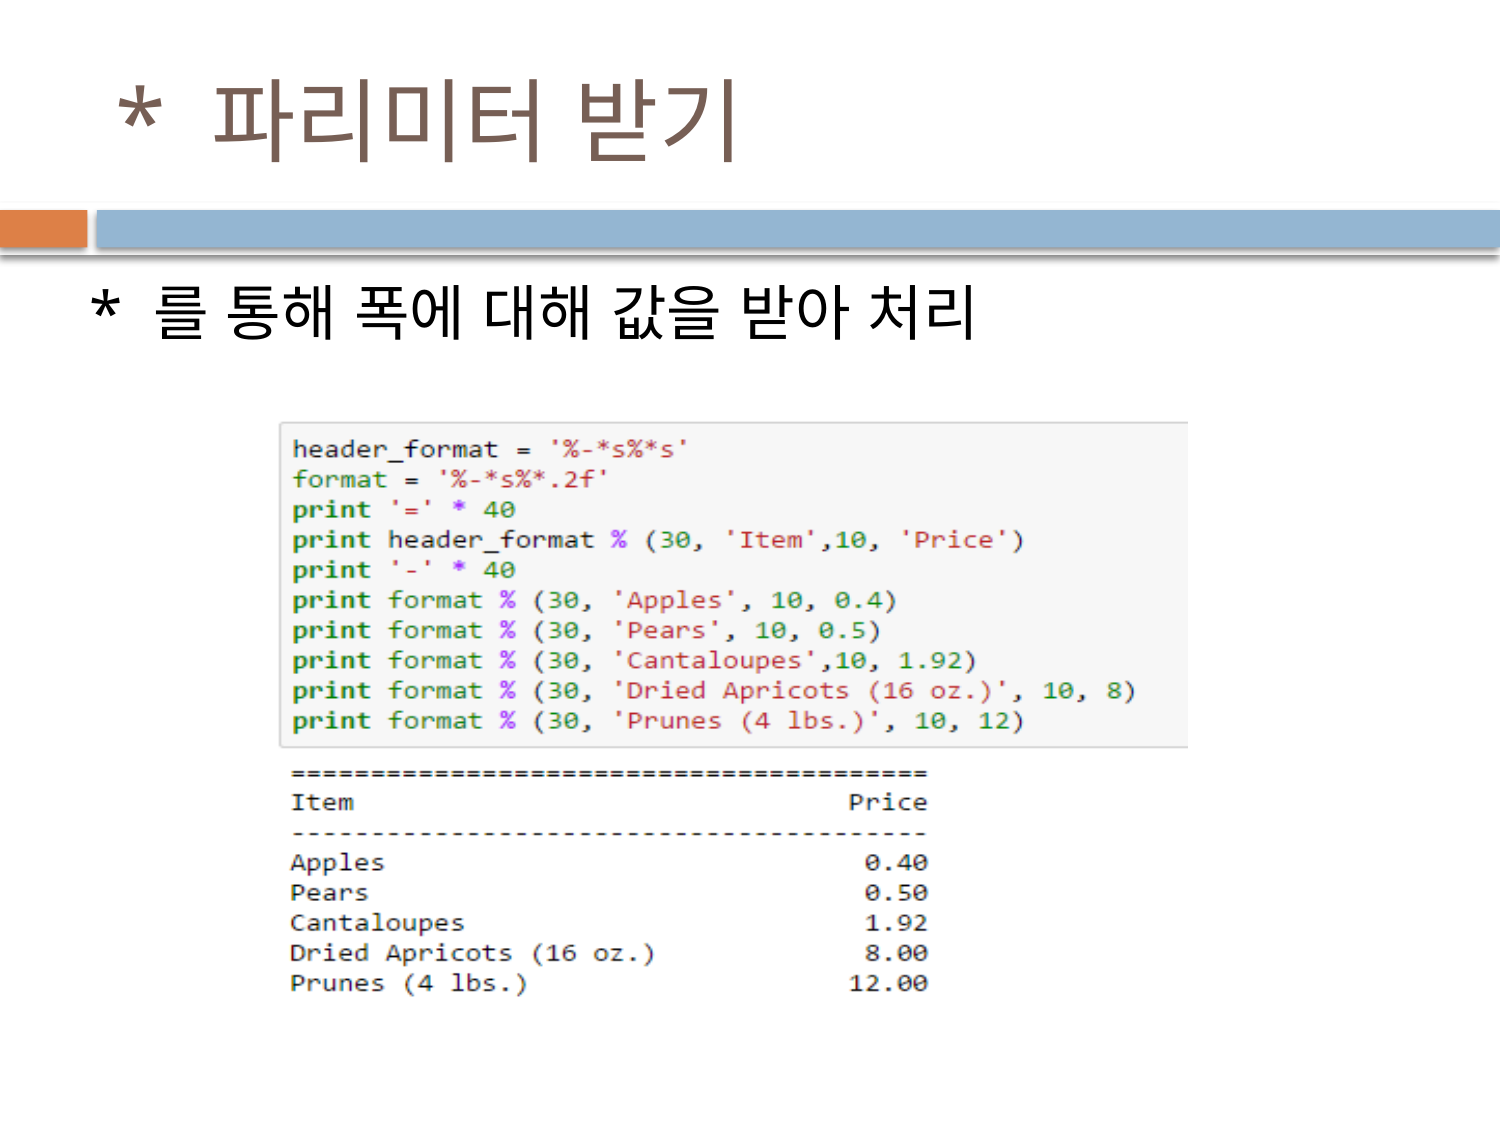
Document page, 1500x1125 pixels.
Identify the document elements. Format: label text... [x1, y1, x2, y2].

list * 를 통해 폭에 대해 값을 받아 처리 [75, 267, 1425, 563]
picture [265, 408, 1188, 1018]
title * 파리미터 받기 [100, 37, 1438, 200]
